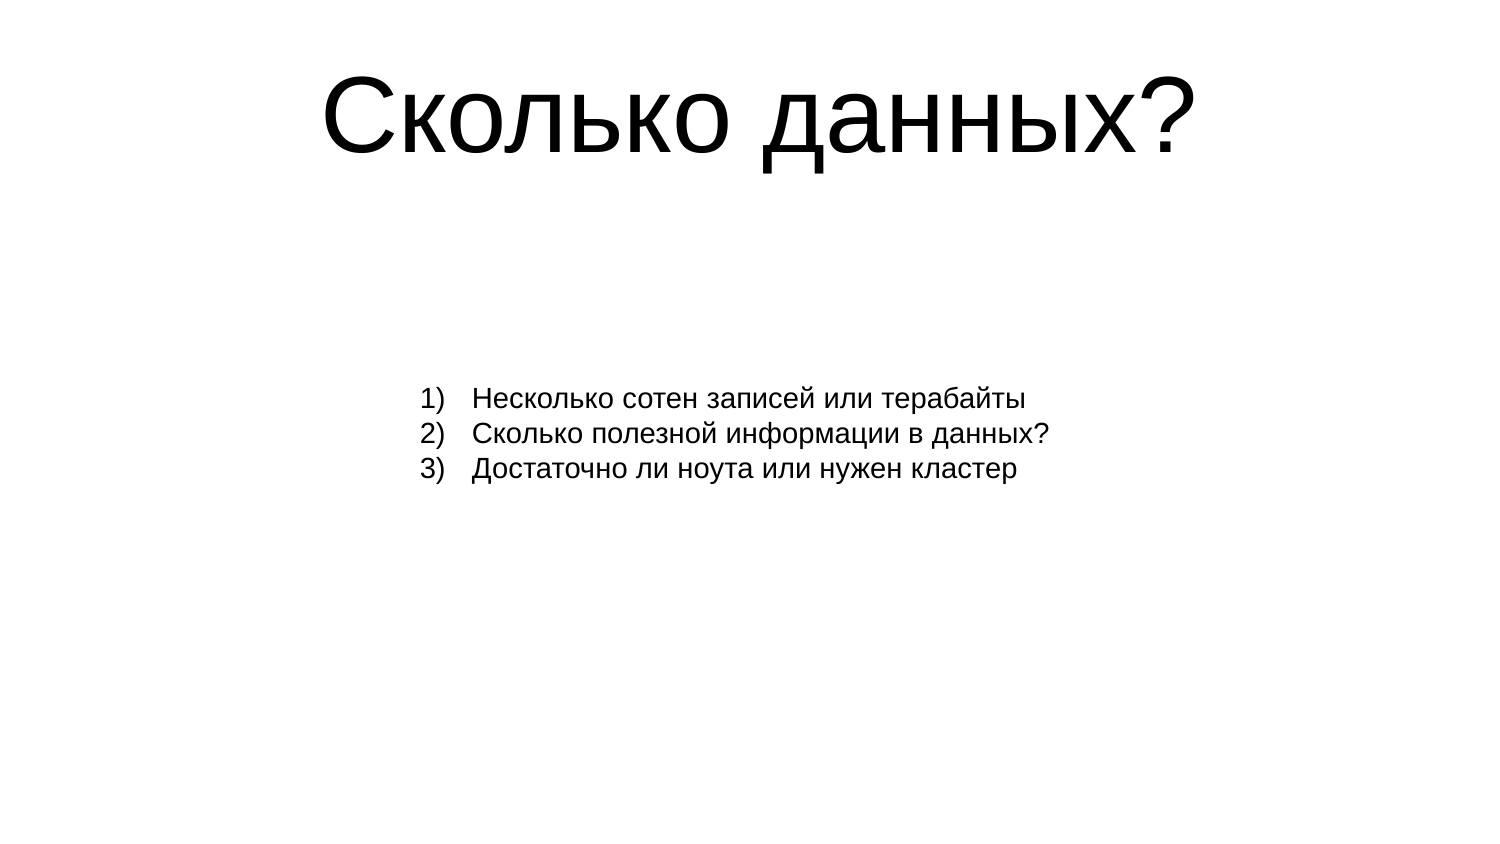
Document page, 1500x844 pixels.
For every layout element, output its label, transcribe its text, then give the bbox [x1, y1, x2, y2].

text_box Несколько сотен записей или терабайты Сколько полезной информации в данных? Достаточно ли ноута или нужен кластер [381, 364, 1080, 526]
title Сколько данных? [153, 20, 1365, 190]
